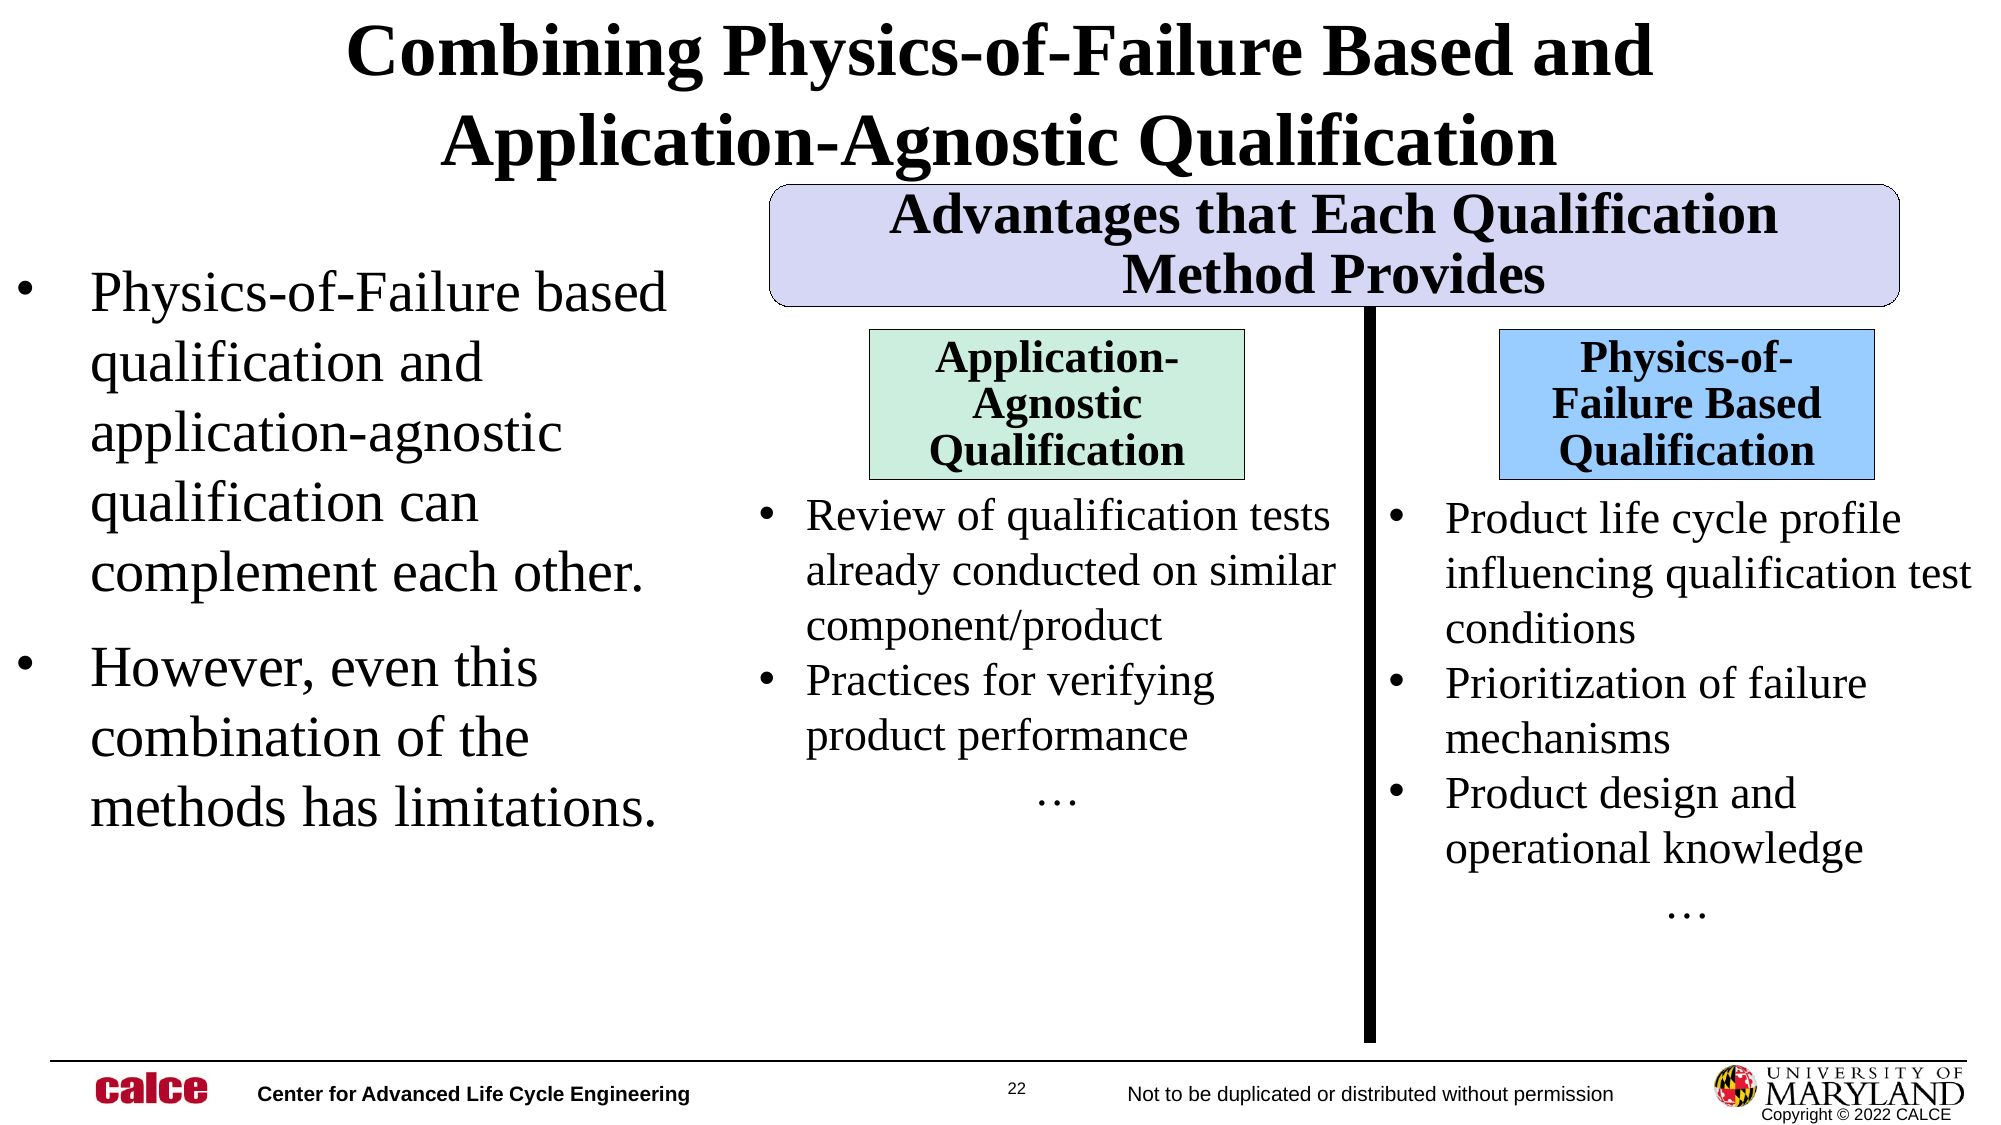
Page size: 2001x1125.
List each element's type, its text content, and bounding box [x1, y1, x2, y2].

picture [94, 1070, 209, 1107]
list Physics-of-Failure based qualification and application-agnostic qualification can complement each other. However, even this combination of the methods has limitations. [0, 245, 722, 927]
text_box Product life cycle profile influencing qualification test conditions Prioritization of failure mechanisms Product design and operational knowledge … [1376, 480, 2000, 935]
text_box Physics-of-Failure Based Qualification [1499, 329, 1875, 480]
title Combining Physics-of-Failure Based and Application-Agnostic Qualification [127, 0, 1873, 185]
text_box Application-Agnostic Qualification [869, 329, 1245, 477]
text_box Advantages that Each Qualification Method Provides [769, 184, 1900, 307]
picture [1714, 1065, 1964, 1107]
text_box Review of qualification tests already conducted on similar component/product Practices for verifying product performance … [744, 477, 1364, 823]
